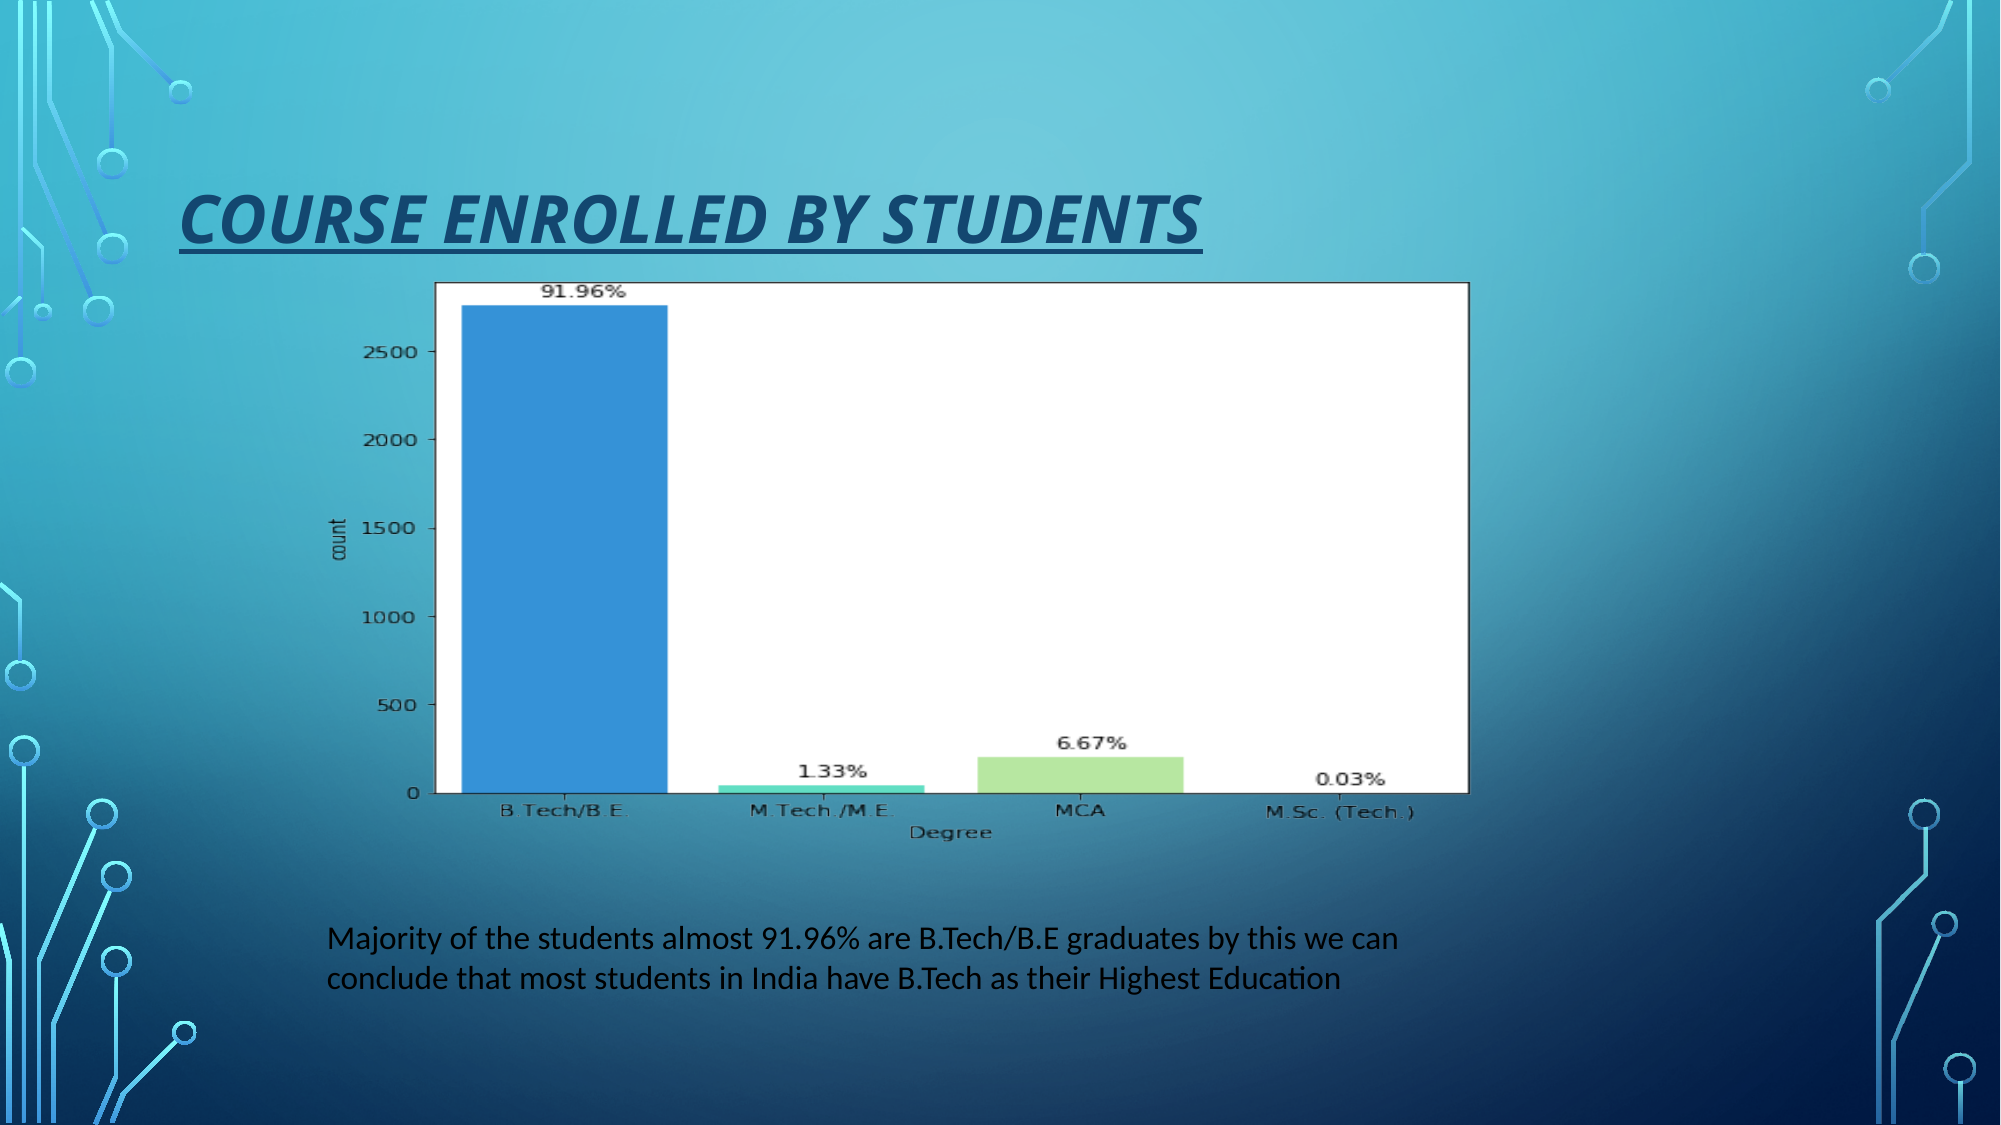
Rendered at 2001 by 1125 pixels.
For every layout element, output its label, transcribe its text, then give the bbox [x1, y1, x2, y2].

text_box Majority of the students almost 91.96% are B.Tech/B.E graduates by this we can conclude that most students in India have B.Tech as their Highest Education [312, 908, 1432, 1004]
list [311, 271, 1486, 854]
title Course Enrolled by students [163, 98, 1789, 341]
